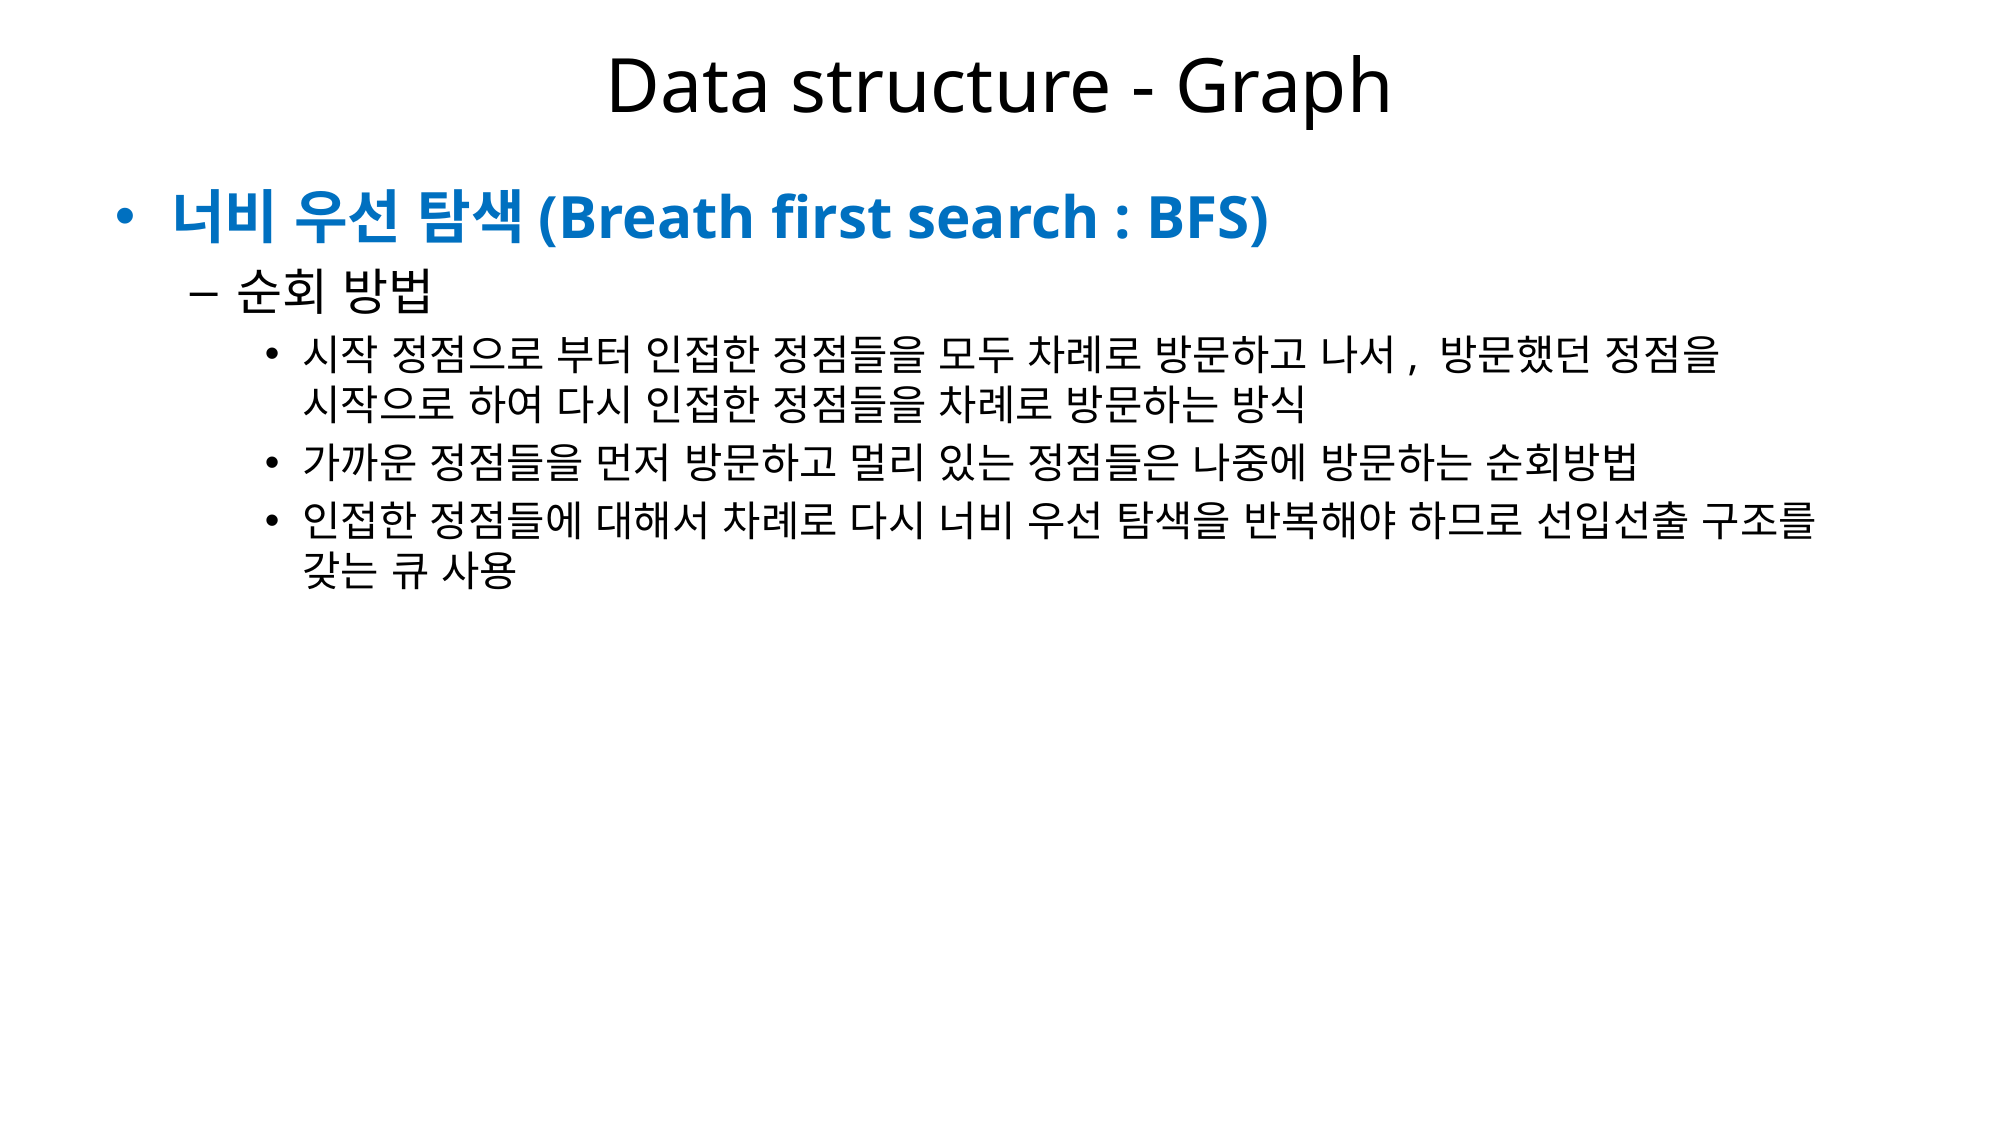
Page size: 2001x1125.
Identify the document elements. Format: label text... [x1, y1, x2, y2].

list 너비 우선 탐색(Breath first search : BFS) 순회 방법 시작 정점으로 부터 인접한 정점들을 모두 차례로 방문하고 나서, 방문했던 정점을 시작으로 하여 다시 인접한 정점들을 차례로 방문하는 방식 가까운 정점들을 먼저 방문하고 멀리 있는 정점들은 나중에 방문하는 순회방법 인접한 정점들에 대해서 차례로 다시 너비 우선 탐색을 반복해야 하므로 선입선출 구조를 갖는 큐 사용 [99, 172, 1900, 1024]
title Data structure - Graph [99, 19, 1900, 147]
